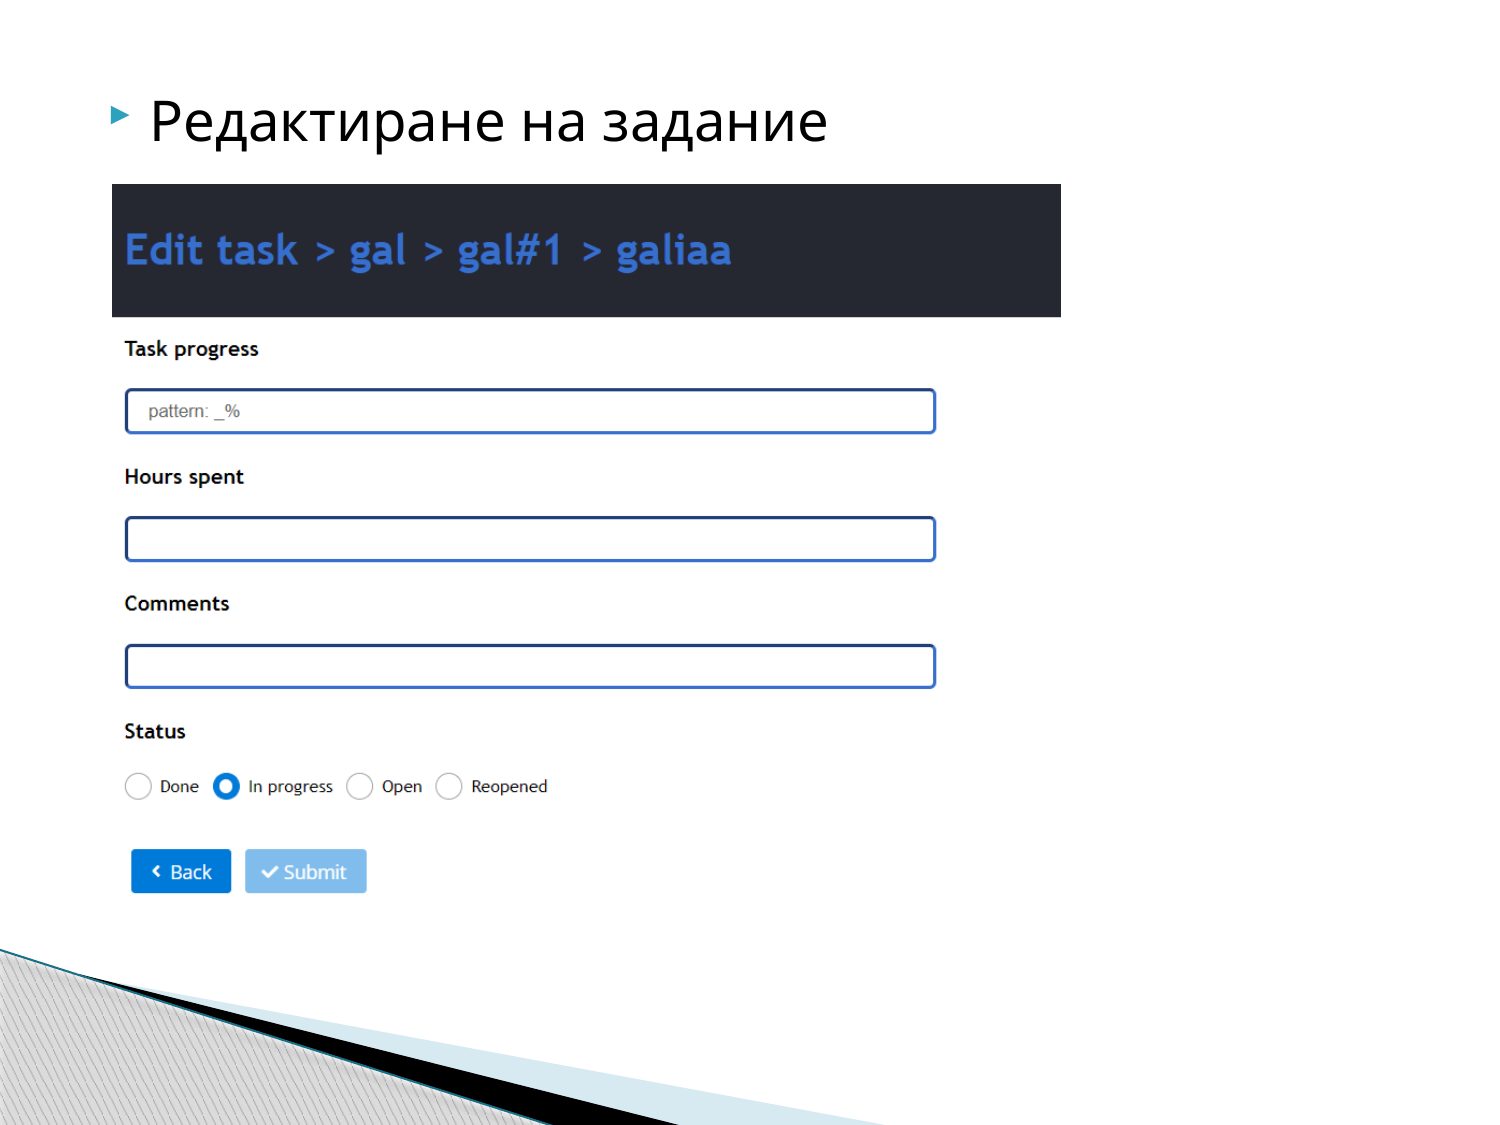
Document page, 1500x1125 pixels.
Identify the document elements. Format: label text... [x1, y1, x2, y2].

picture [111, 184, 1061, 948]
list Редактиране на задание [75, 78, 1425, 986]
